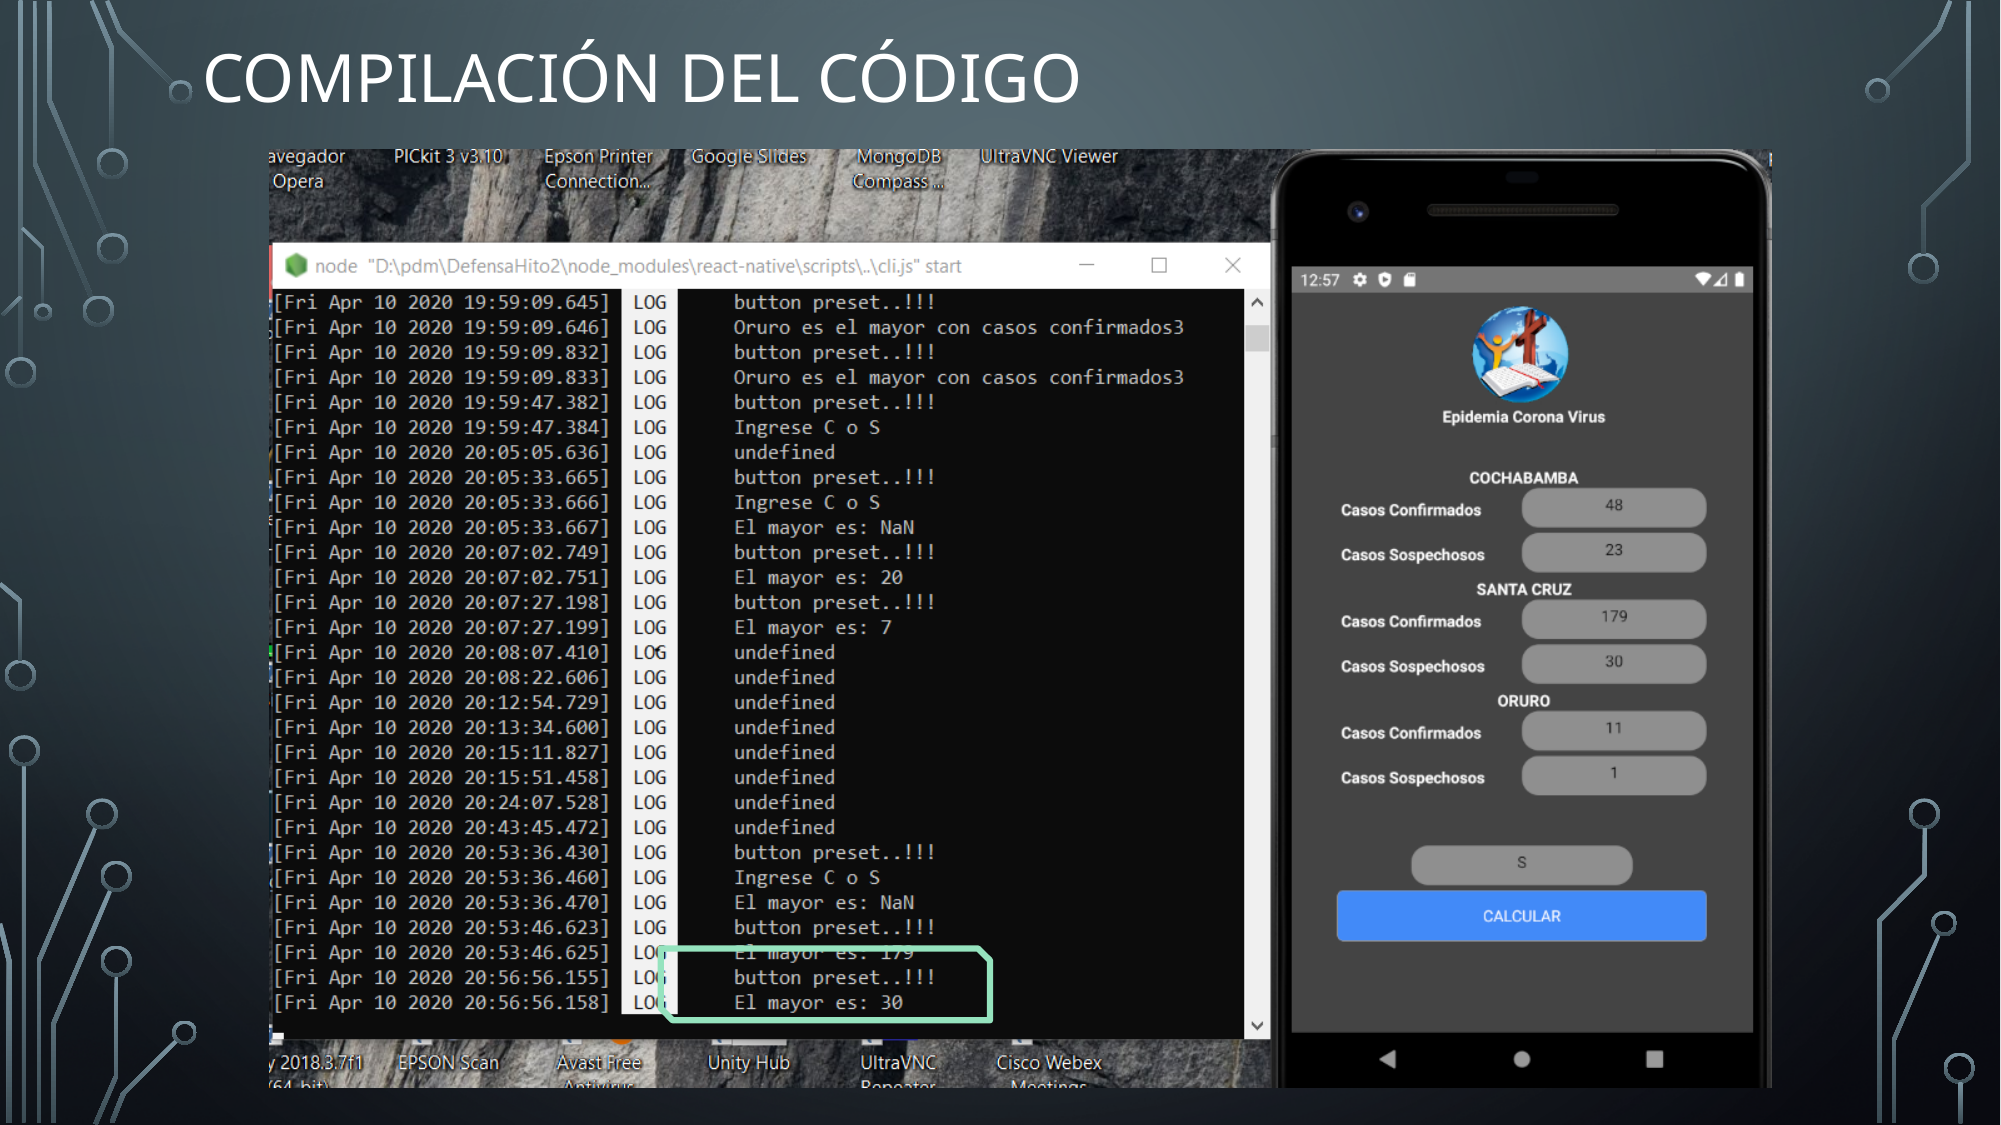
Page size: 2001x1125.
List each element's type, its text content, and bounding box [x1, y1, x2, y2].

picture [269, 149, 1772, 1088]
title Compilación del código [187, 42, 1161, 205]
